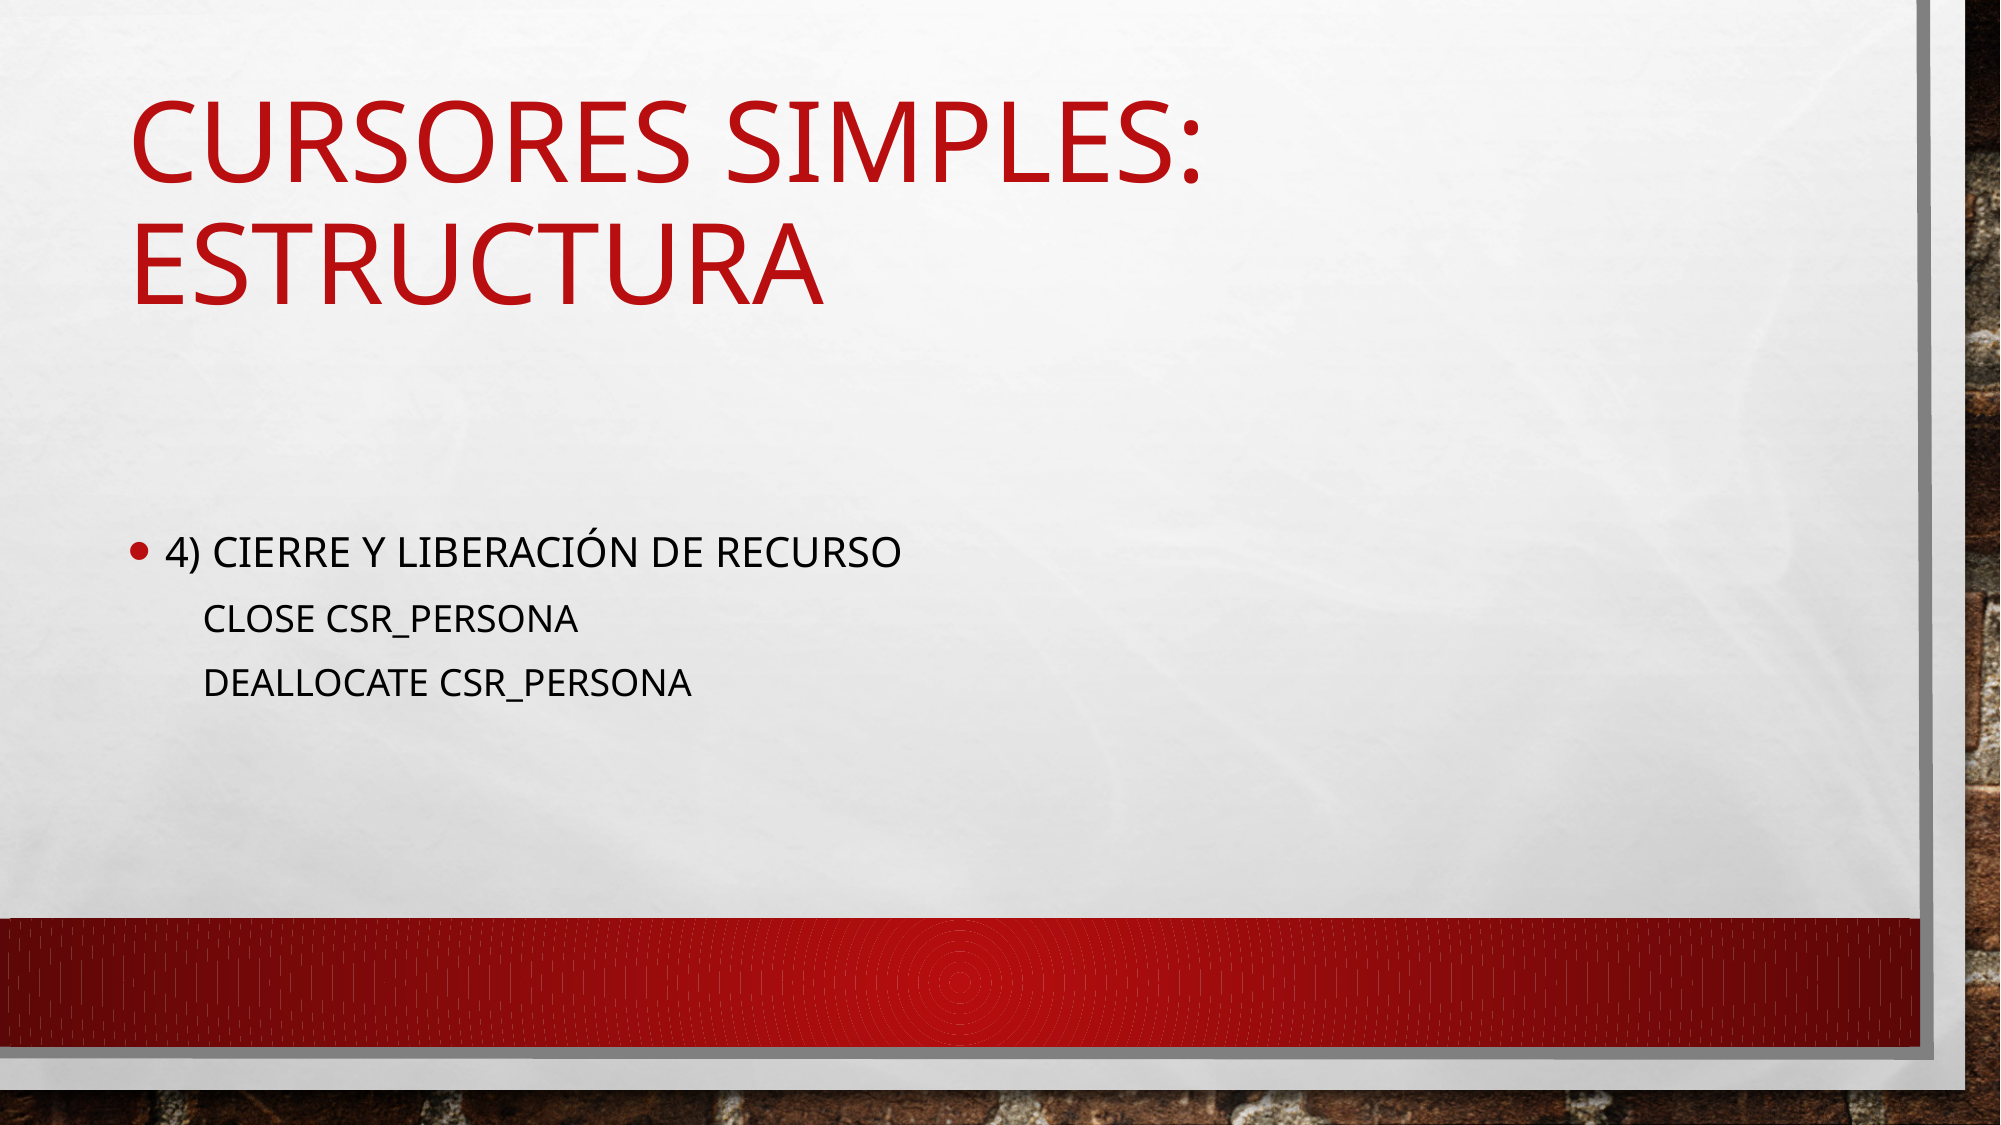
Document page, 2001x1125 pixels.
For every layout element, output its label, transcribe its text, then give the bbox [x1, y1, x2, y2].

picture [0, 0, 2000, 1125]
title CURSORES simples: estructura [112, 112, 1818, 302]
list 4) cierre y liberación de recurso Close csr_persona Deallocate csr_persona [112, 338, 1818, 882]
